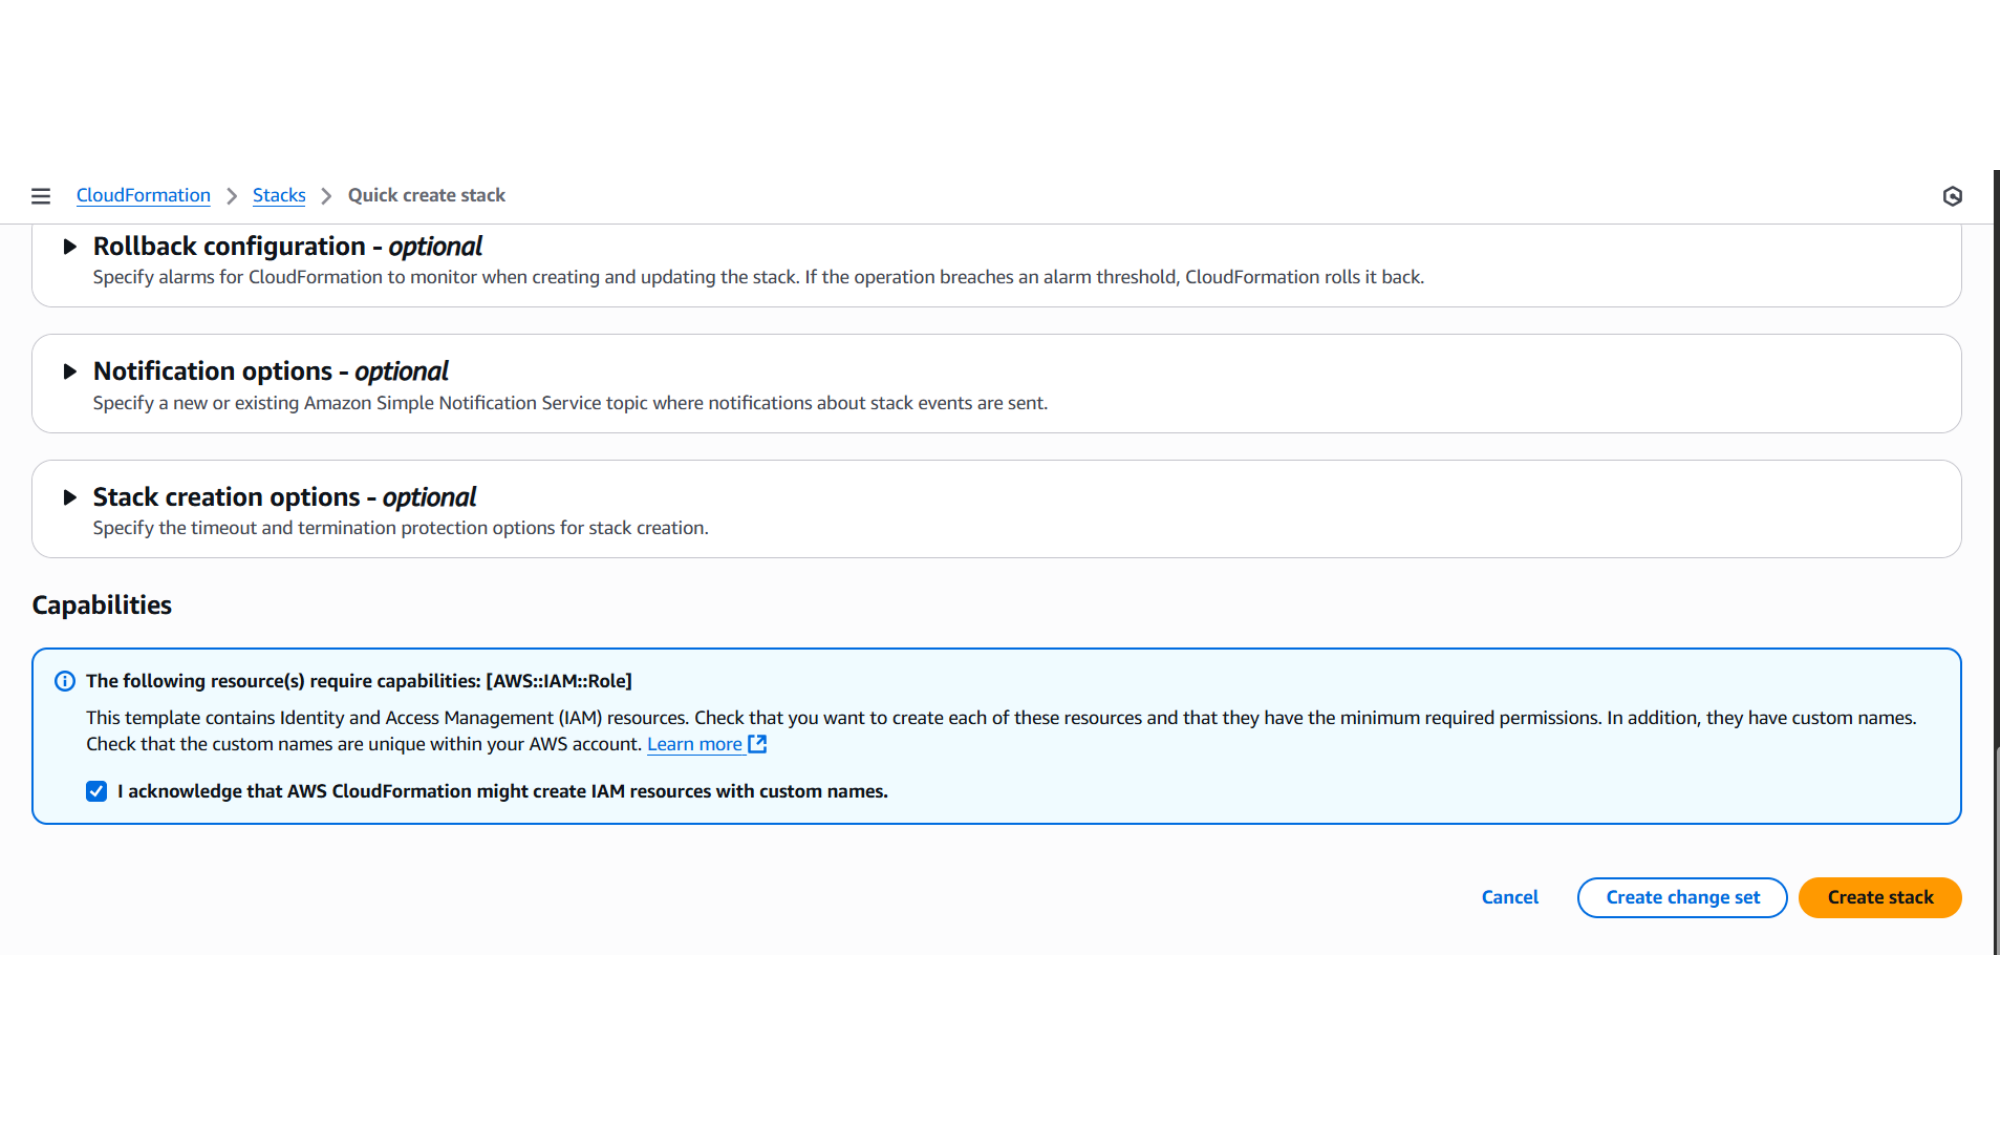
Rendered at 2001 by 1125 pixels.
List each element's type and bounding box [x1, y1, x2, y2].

picture [0, 170, 2000, 955]
